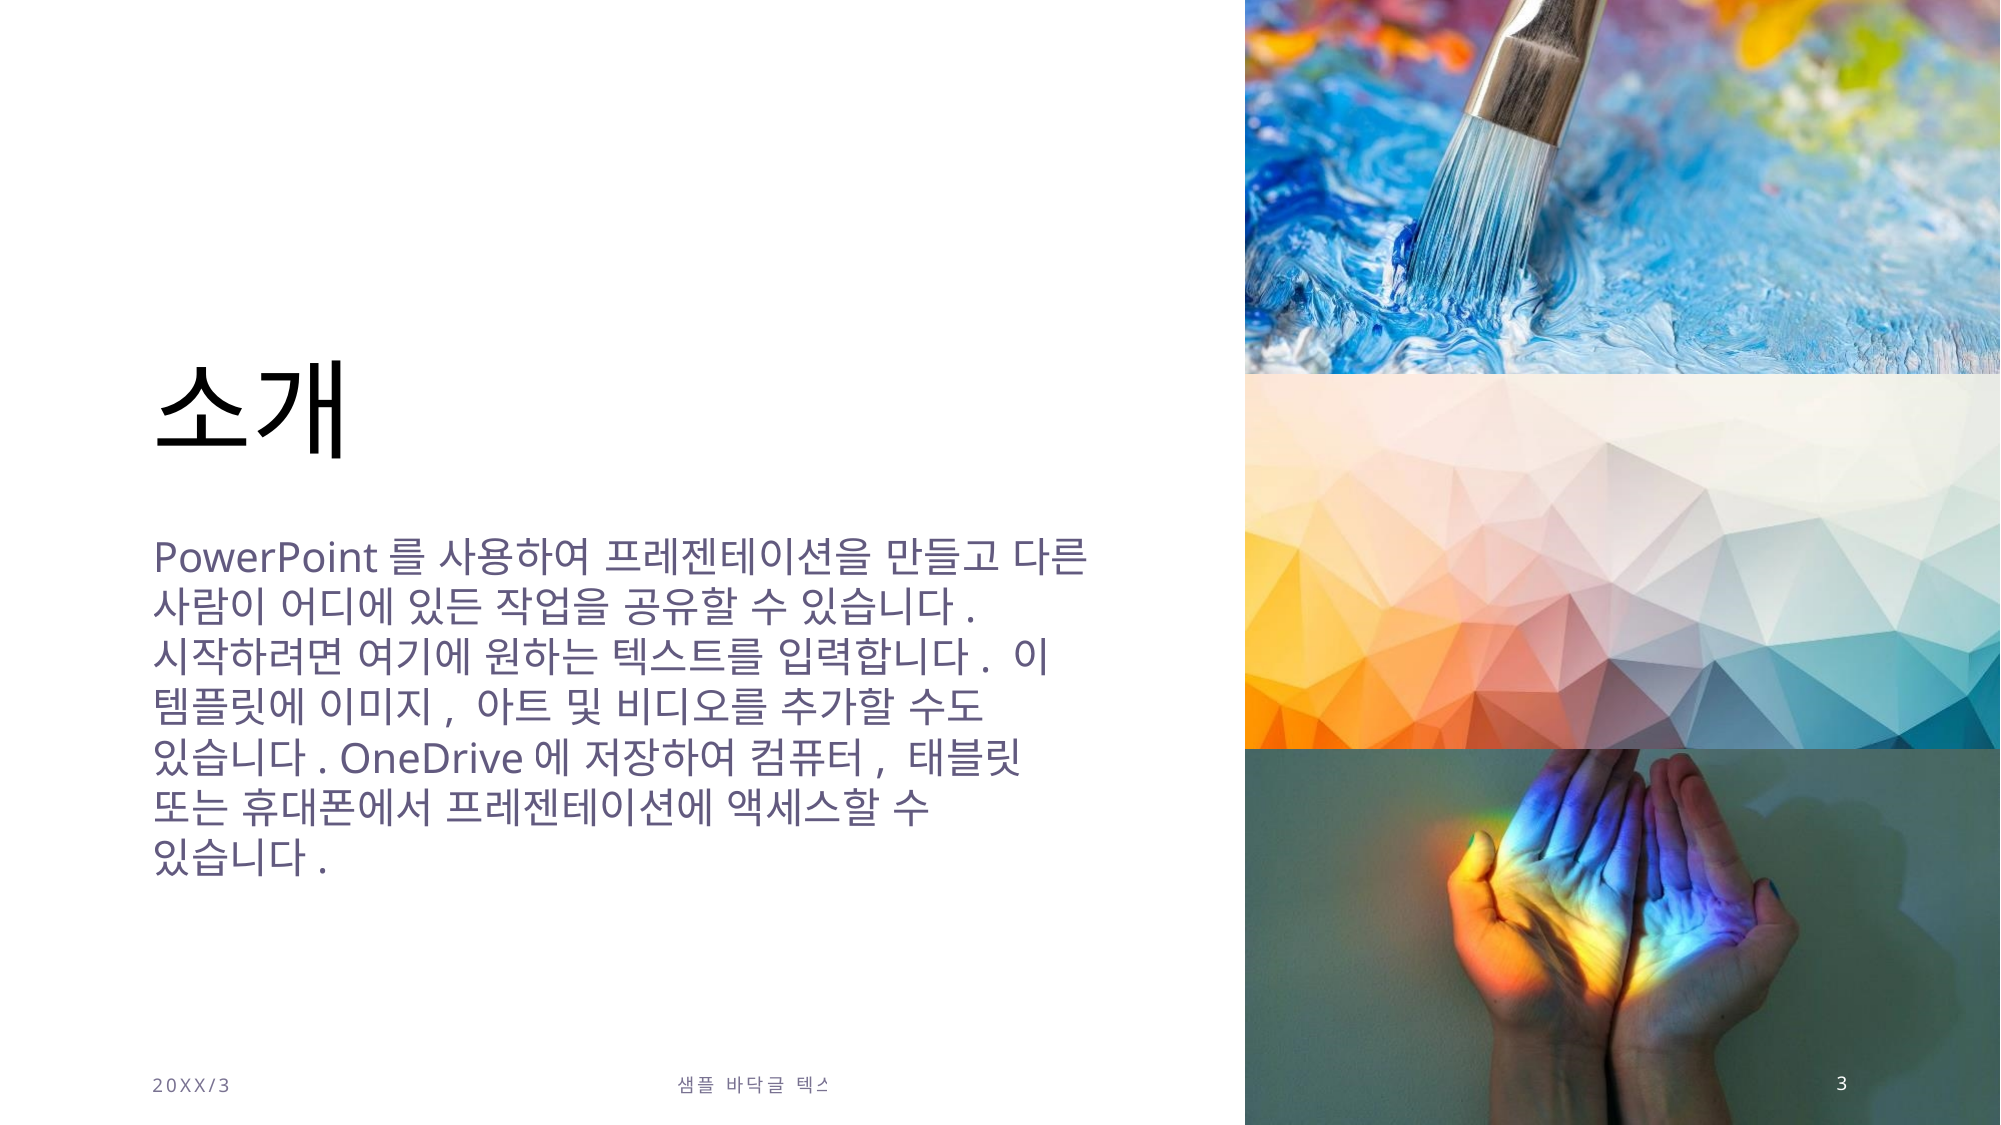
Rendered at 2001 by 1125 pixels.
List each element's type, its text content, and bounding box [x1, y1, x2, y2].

footer 샘플 바닥글 텍스트 [662, 1054, 1244, 1115]
picture [1244, 0, 2000, 1125]
slide_number 20XX/3/1 [137, 1054, 588, 1115]
title 소개 [138, 140, 1109, 482]
list PowerPoint를 사용하여 프레젠테이션을 만들고 다른 사람이 어디에 있든 작업을 공유할 수 있습니다. 시작하려면 여기에 원하는 텍스트를 입력합니다. 이 템플릿에 이미지, 아트 및 비디오를 추가할 수도 있습니다. OneDrive에 저장하여 컴퓨터, 태블릿 또는 휴대폰에서 프레젠테이션에 액세스할 수 있습니다. [138, 523, 1109, 1014]
